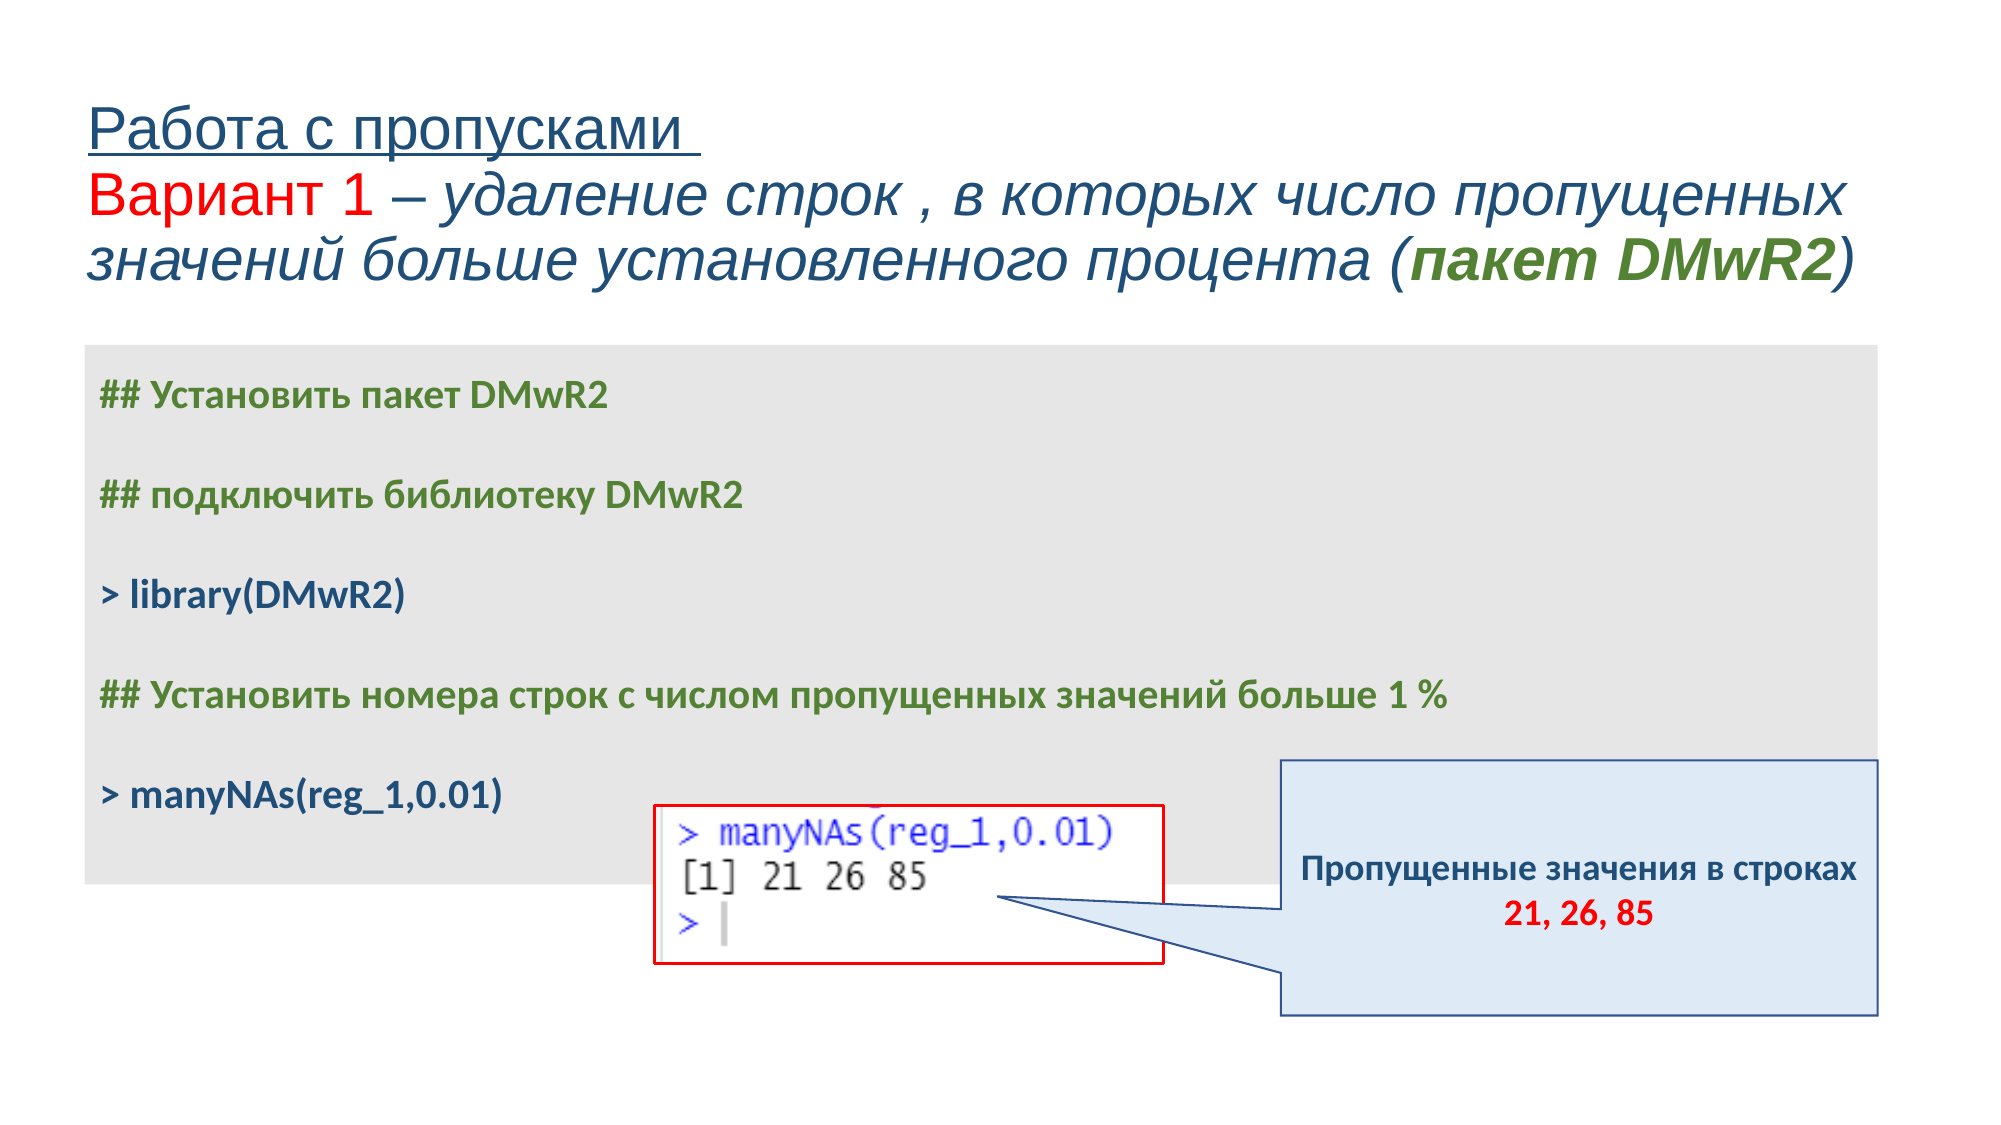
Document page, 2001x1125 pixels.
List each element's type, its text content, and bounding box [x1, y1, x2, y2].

picture [655, 806, 1163, 963]
title Работа с пропусками Вариант 1 – удаление строк , в которых число пропущенных значений больше установленного процента (пакет DMwR2) [72, 59, 1919, 331]
text_box ## Установить пакет DMwR2 ## подключить библиотеку DMwR2 > library(DMwR2) ## Установить номера строк с числом пропущенных значений больше 1 % > manyNAs(reg_1,0.01) [83, 344, 1879, 885]
text_box Пропущенные значения в строках 21, 26, 85 [1163, 759, 1879, 1017]
